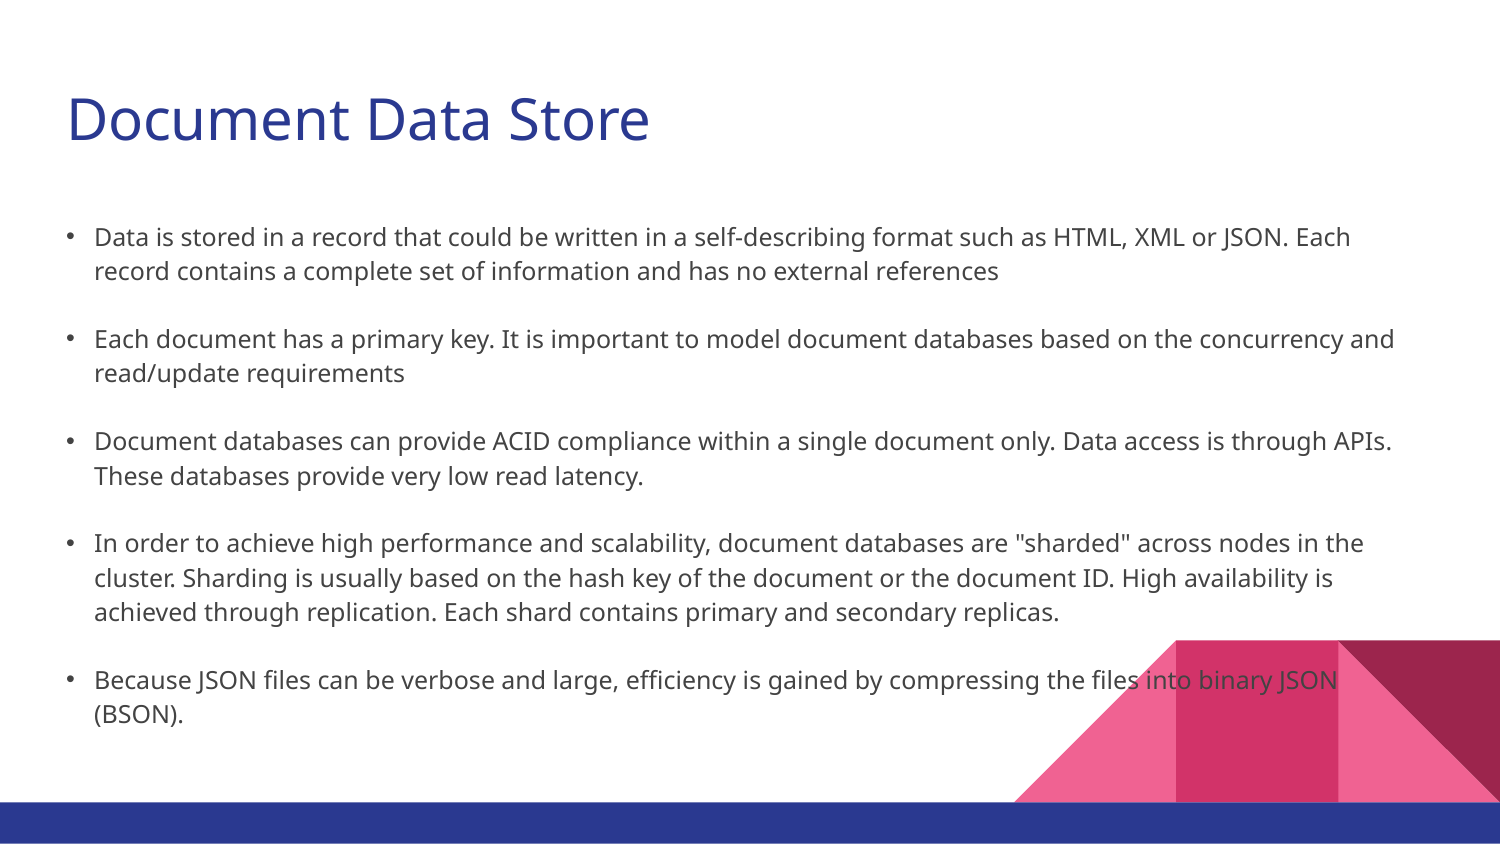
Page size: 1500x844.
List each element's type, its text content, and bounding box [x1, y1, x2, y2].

title Document Data Store [50, 66, 1450, 168]
list Data is stored in a record that could be written in a self-describing format such as HTML, XML or JSON. Each record contains a complete set of information and has no external references Each document has a primary key. It is important to model document databases based on the concurrency and read/update requirements Document databases can provide ACID compliance within a single document only. Data access is through APIs. These databases provide very low read latency. In order to achieve high performance and scalability, document databases are "sharded" across nodes in the cluster. Sharding is usually based on the hash key of the document or the document ID. High availability is achieved through replication. Each shard contains primary and secondary replicas. Because JSON files can be verbose and large, efficiency is gained by compressing the files into binary JSON (BSON). [50, 201, 1450, 750]
